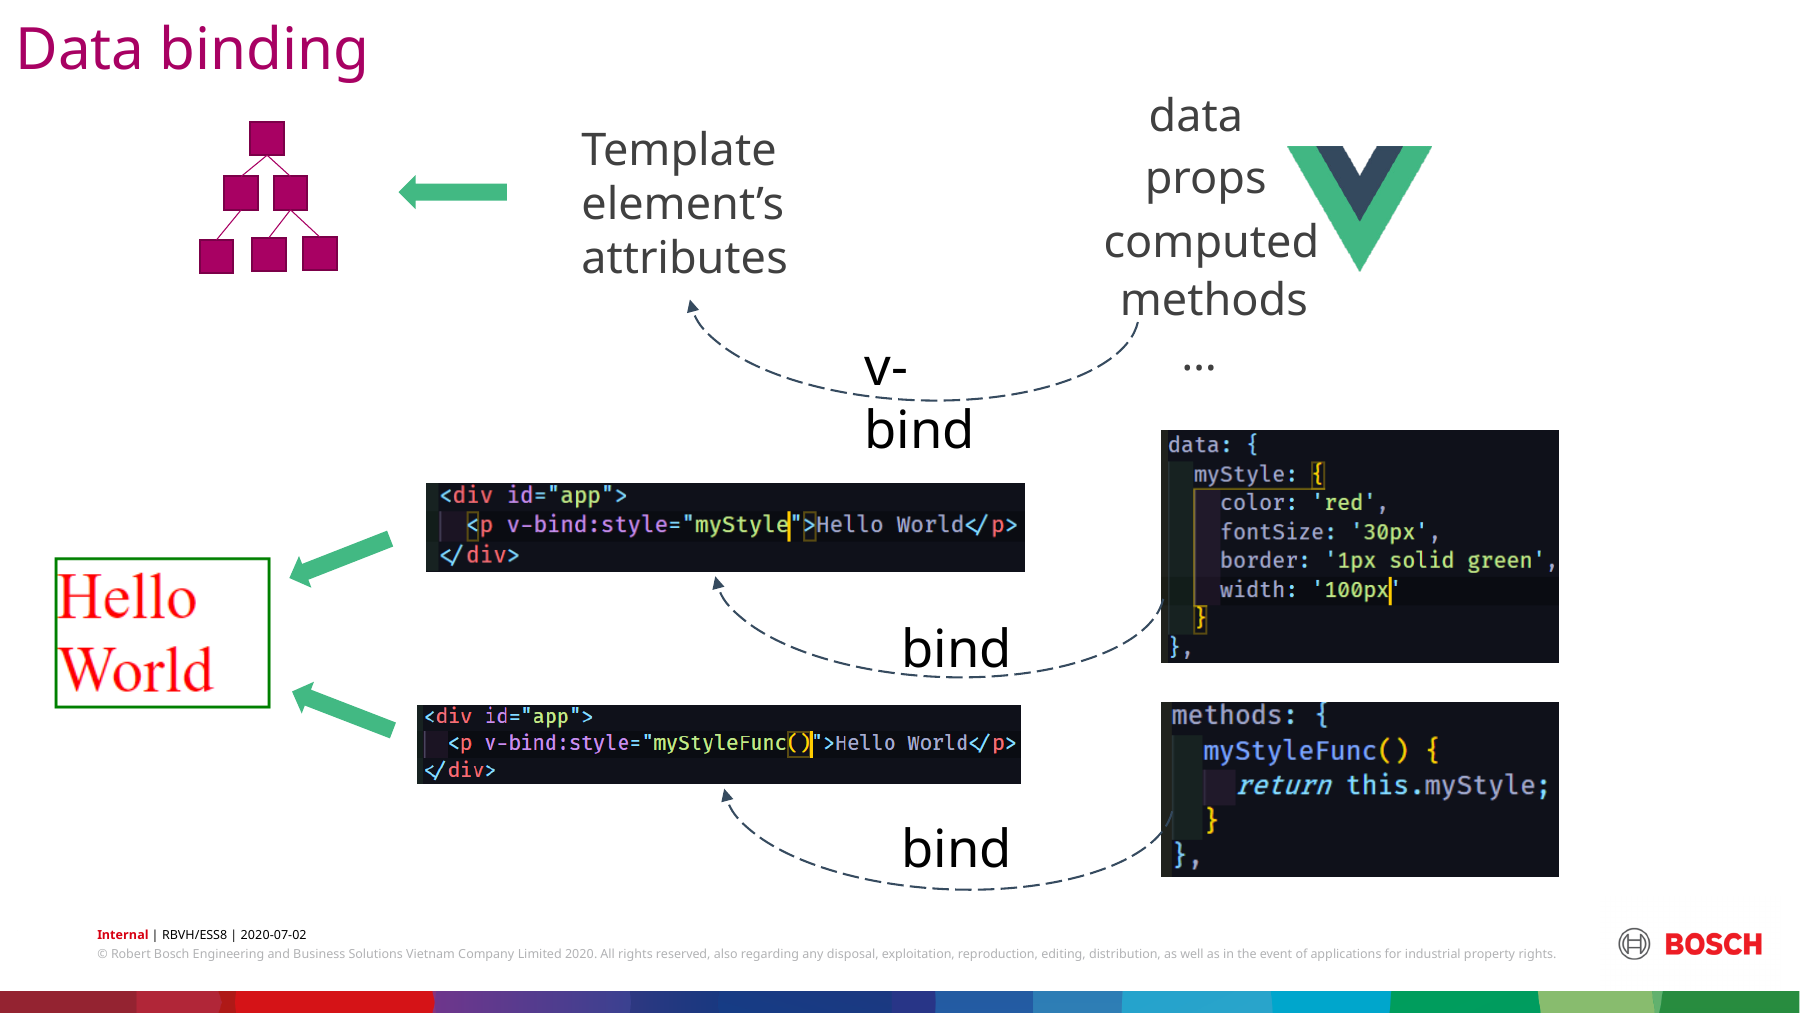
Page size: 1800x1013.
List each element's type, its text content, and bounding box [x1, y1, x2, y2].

text_box Data binding [0, 3, 406, 89]
picture [44, 549, 282, 720]
picture [417, 705, 723, 784]
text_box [689, 207, 1140, 405]
picture [1161, 430, 1559, 663]
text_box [1096, 79, 1432, 388]
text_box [199, 121, 337, 274]
picture [1174, 702, 1559, 877]
picture [0, 905, 1272, 1013]
picture [1390, 896, 1800, 1013]
text_box Template element’s attributes [566, 113, 811, 290]
text_box [397, 172, 508, 212]
picture [426, 483, 1025, 572]
text_box [290, 679, 398, 740]
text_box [714, 484, 1165, 687]
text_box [723, 696, 1174, 890]
text_box [288, 529, 395, 590]
